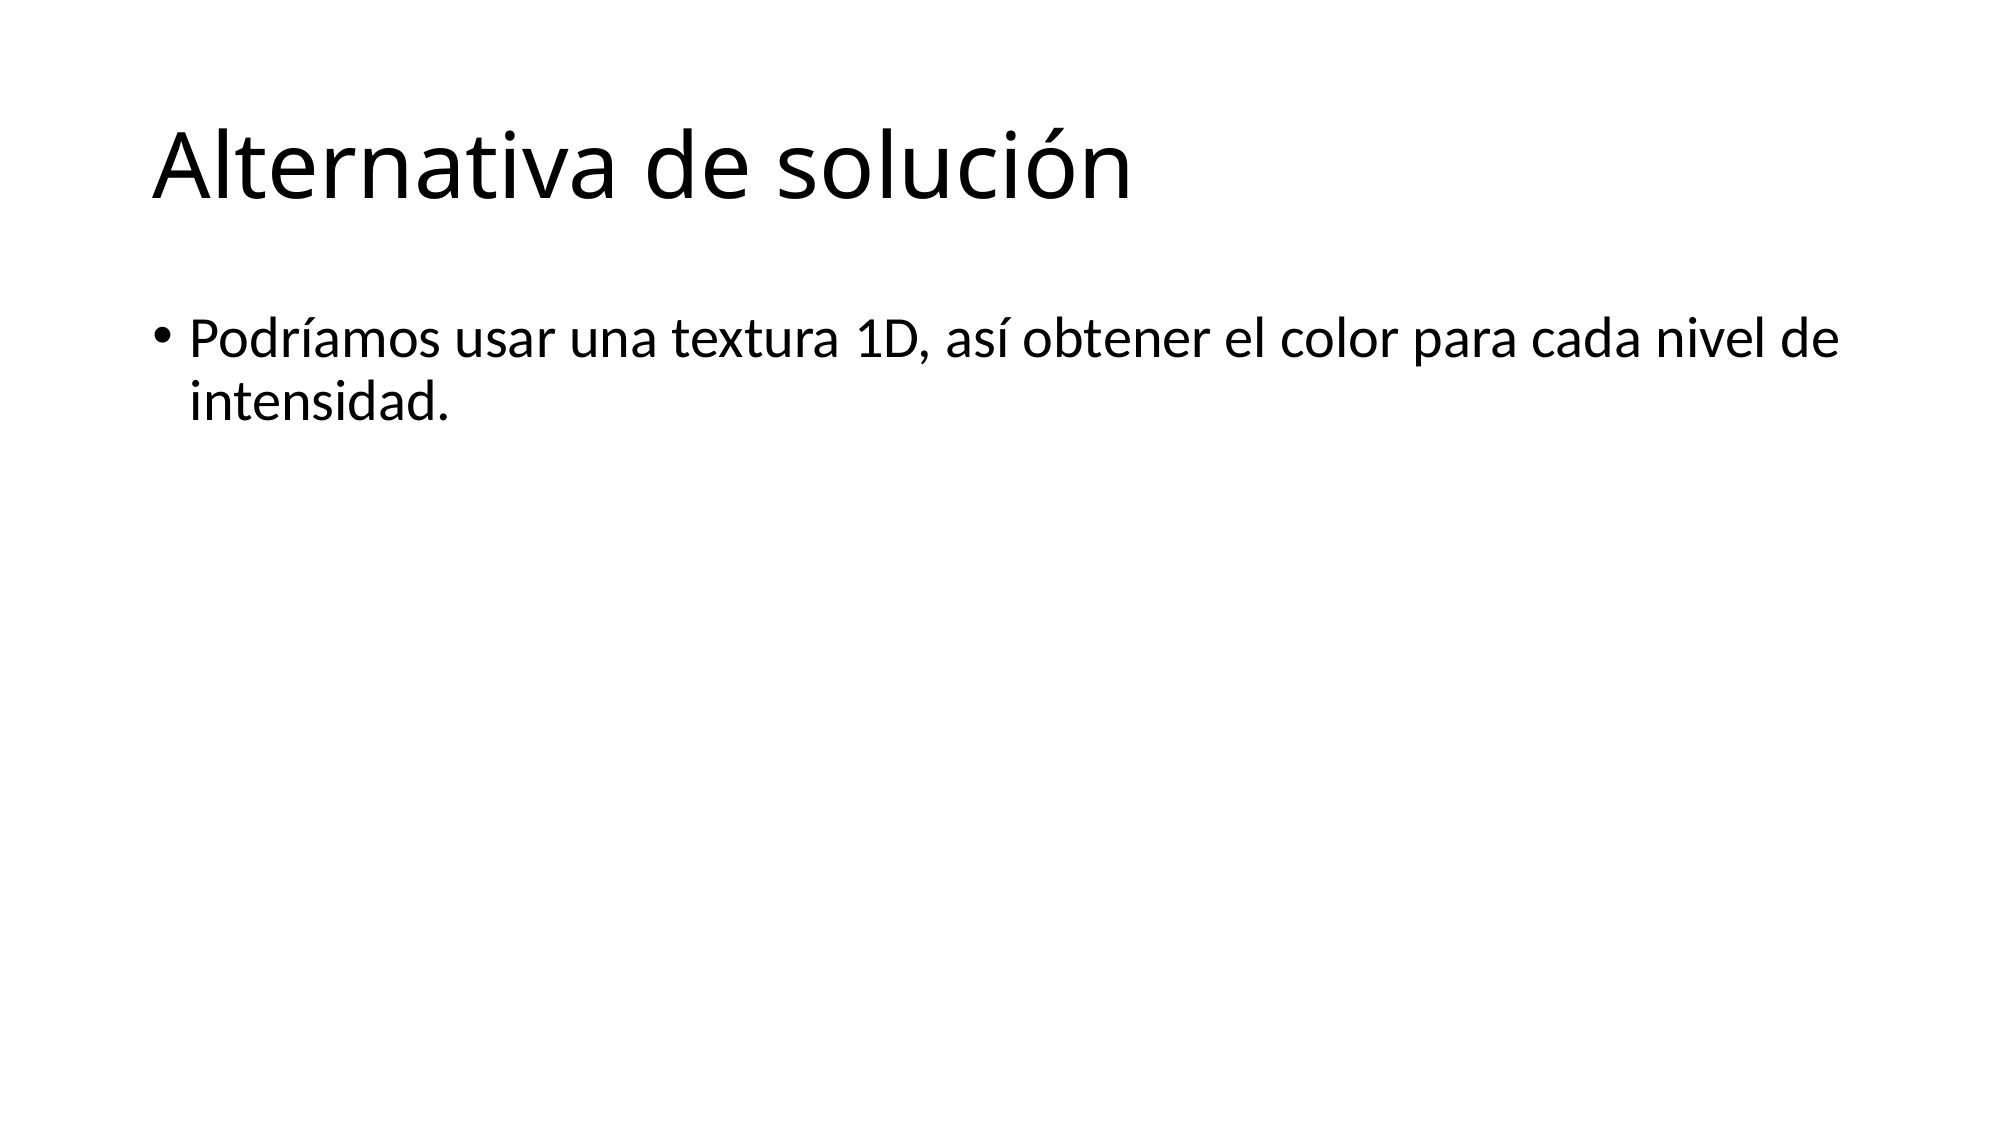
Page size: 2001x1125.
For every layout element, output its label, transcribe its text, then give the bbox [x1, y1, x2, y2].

list Podríamos usar una textura 1D, así obtener el color para cada nivel de intensidad. [137, 299, 1863, 1014]
title Alternativa de solución [137, 59, 1863, 278]
